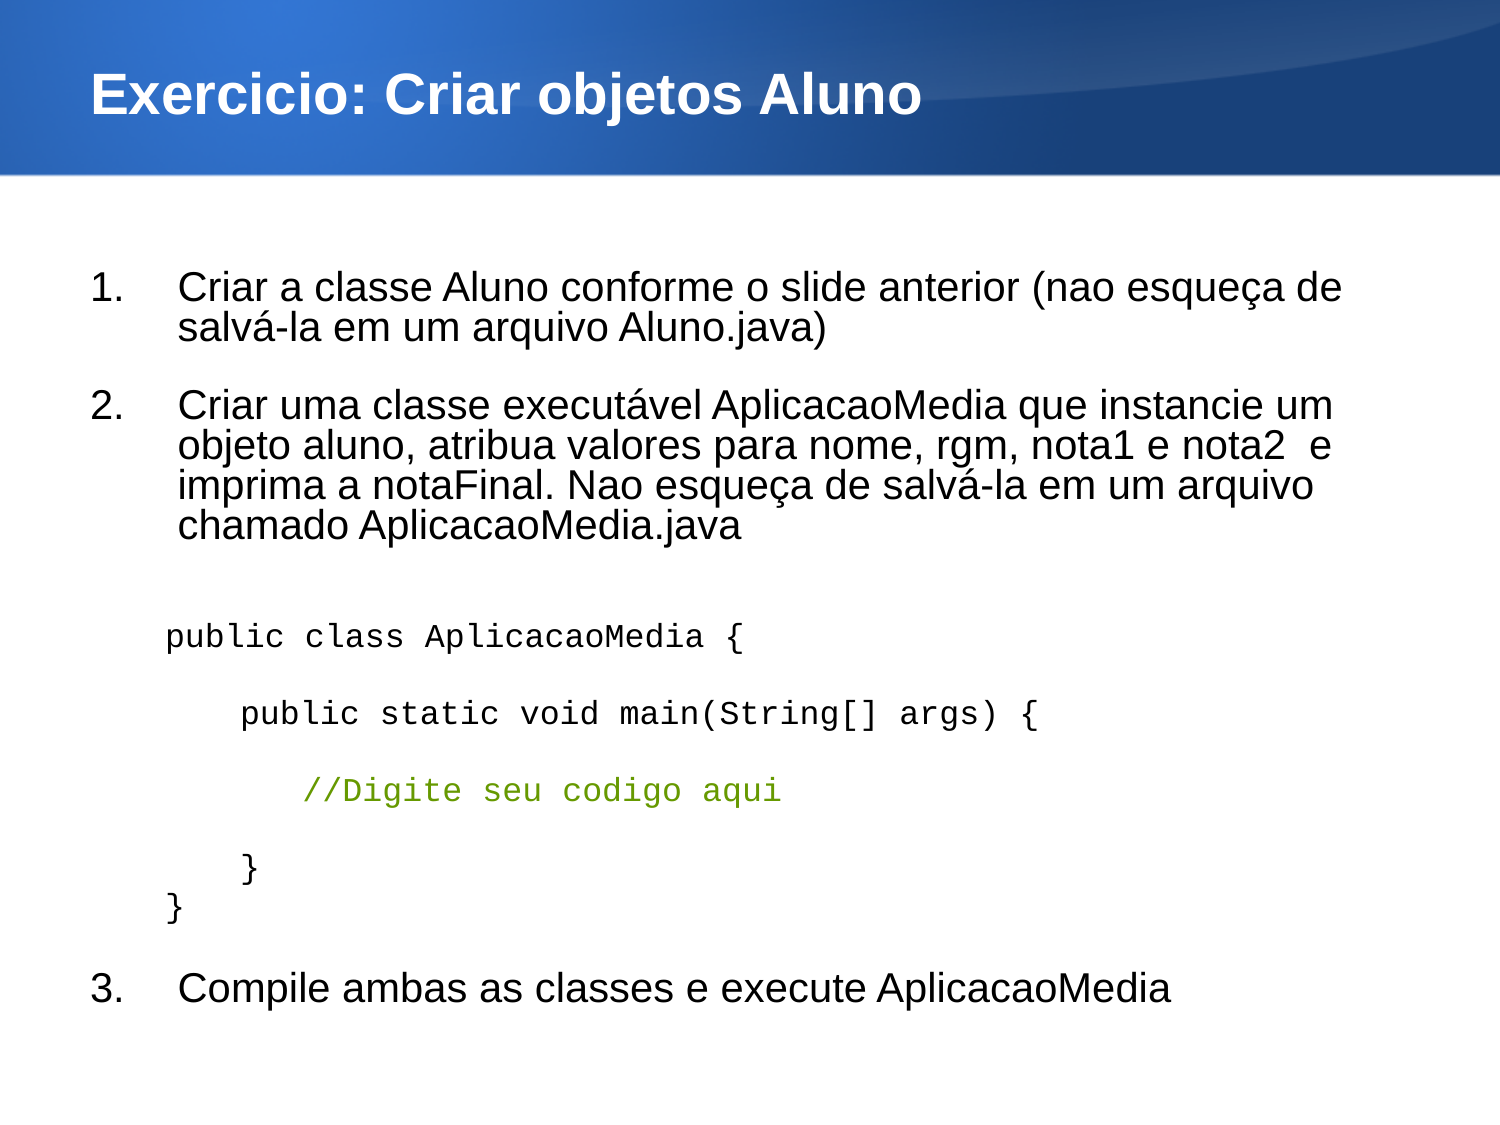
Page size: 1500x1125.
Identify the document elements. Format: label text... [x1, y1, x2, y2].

list Criar a classe Aluno conforme o slide anterior (nao esqueça de salvá-la em um arquivo Aluno.java) Criar uma classe executável AplicacaoMedia que instancie um objeto aluno, atribua valores para nome, rgm, nota1 e nota2 e imprima a notaFinal. Nao esqueça de salvá-la em um arquivo chamado AplicacaoMedia.java public class AplicacaoMedia { public static void main(String[] args) { //Digite seu codigo aqui } } Compile ambas as classes e execute AplicacaoMedia [74, 262, 1426, 1059]
picture [0, 0, 1500, 1125]
title Exercicio: Criar objetos Aluno [74, 32, 1426, 150]
